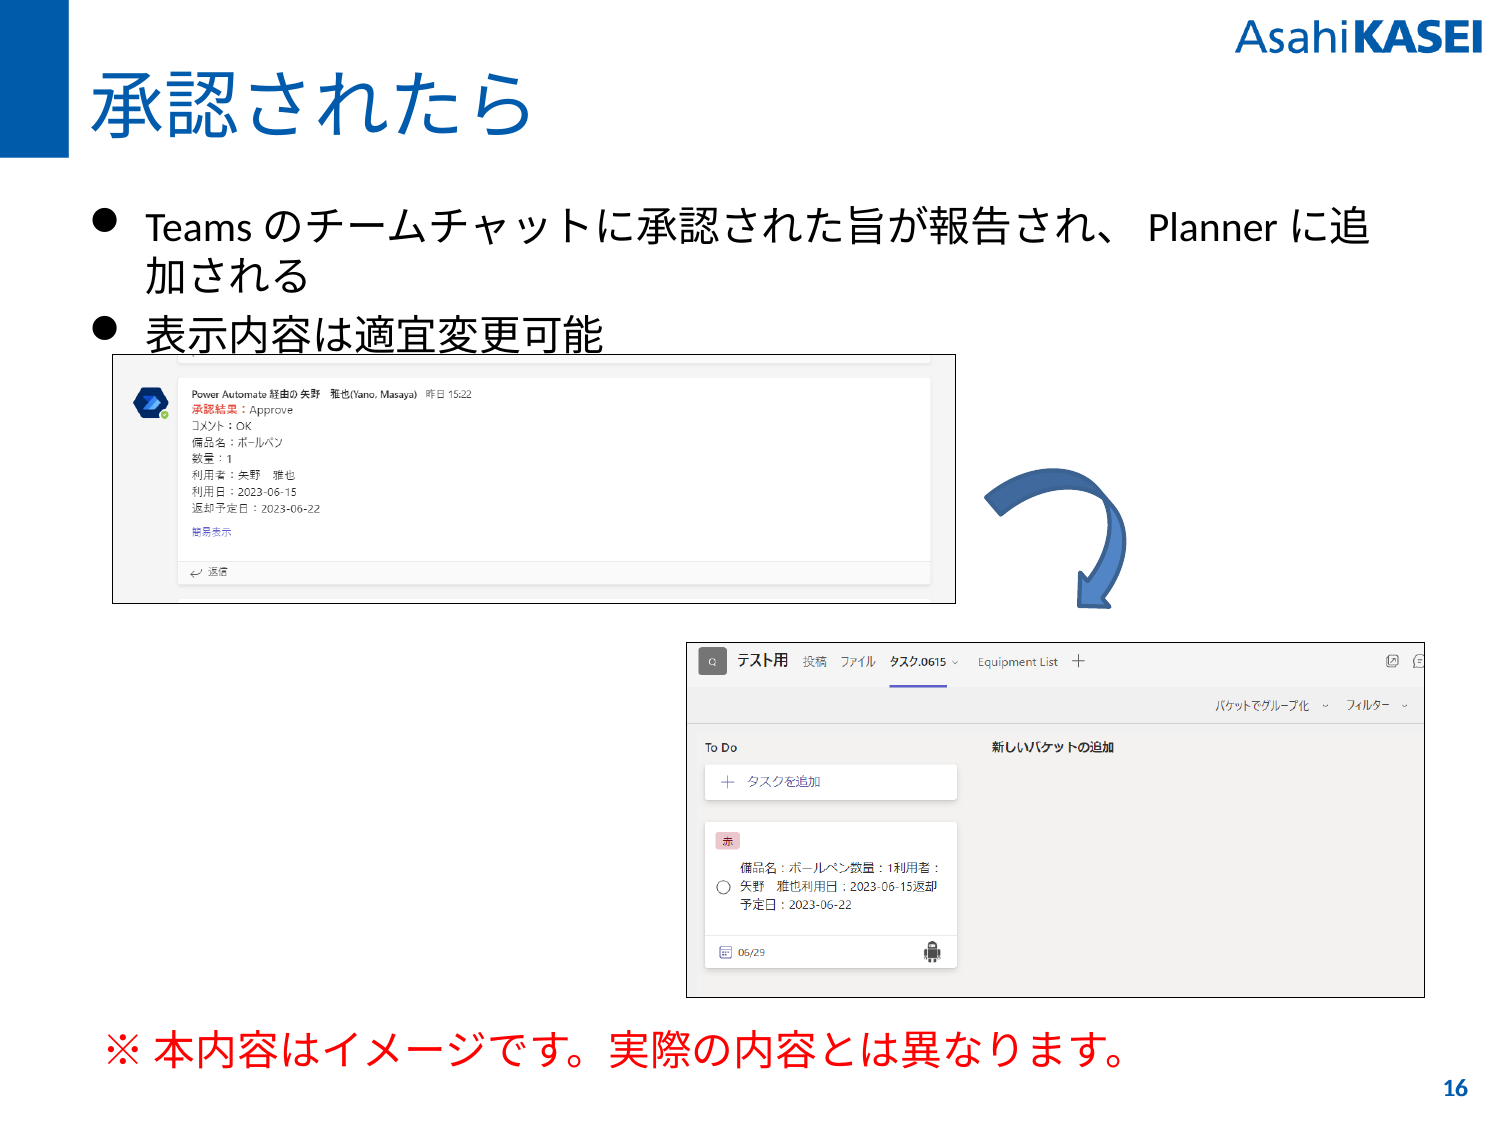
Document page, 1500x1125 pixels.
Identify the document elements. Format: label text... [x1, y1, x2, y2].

text_box Teamsのチームチャットに承認された旨が報告され、Plannerに追加される 表示内容は適宜変更可能 [74, 192, 1388, 317]
picture [0, 0, 1500, 1125]
title 承認されたら [75, 38, 1425, 155]
text_box ※本内容はイメージです。実際の内容とは異なります。 [87, 1016, 1287, 1102]
text_box [984, 468, 1127, 609]
